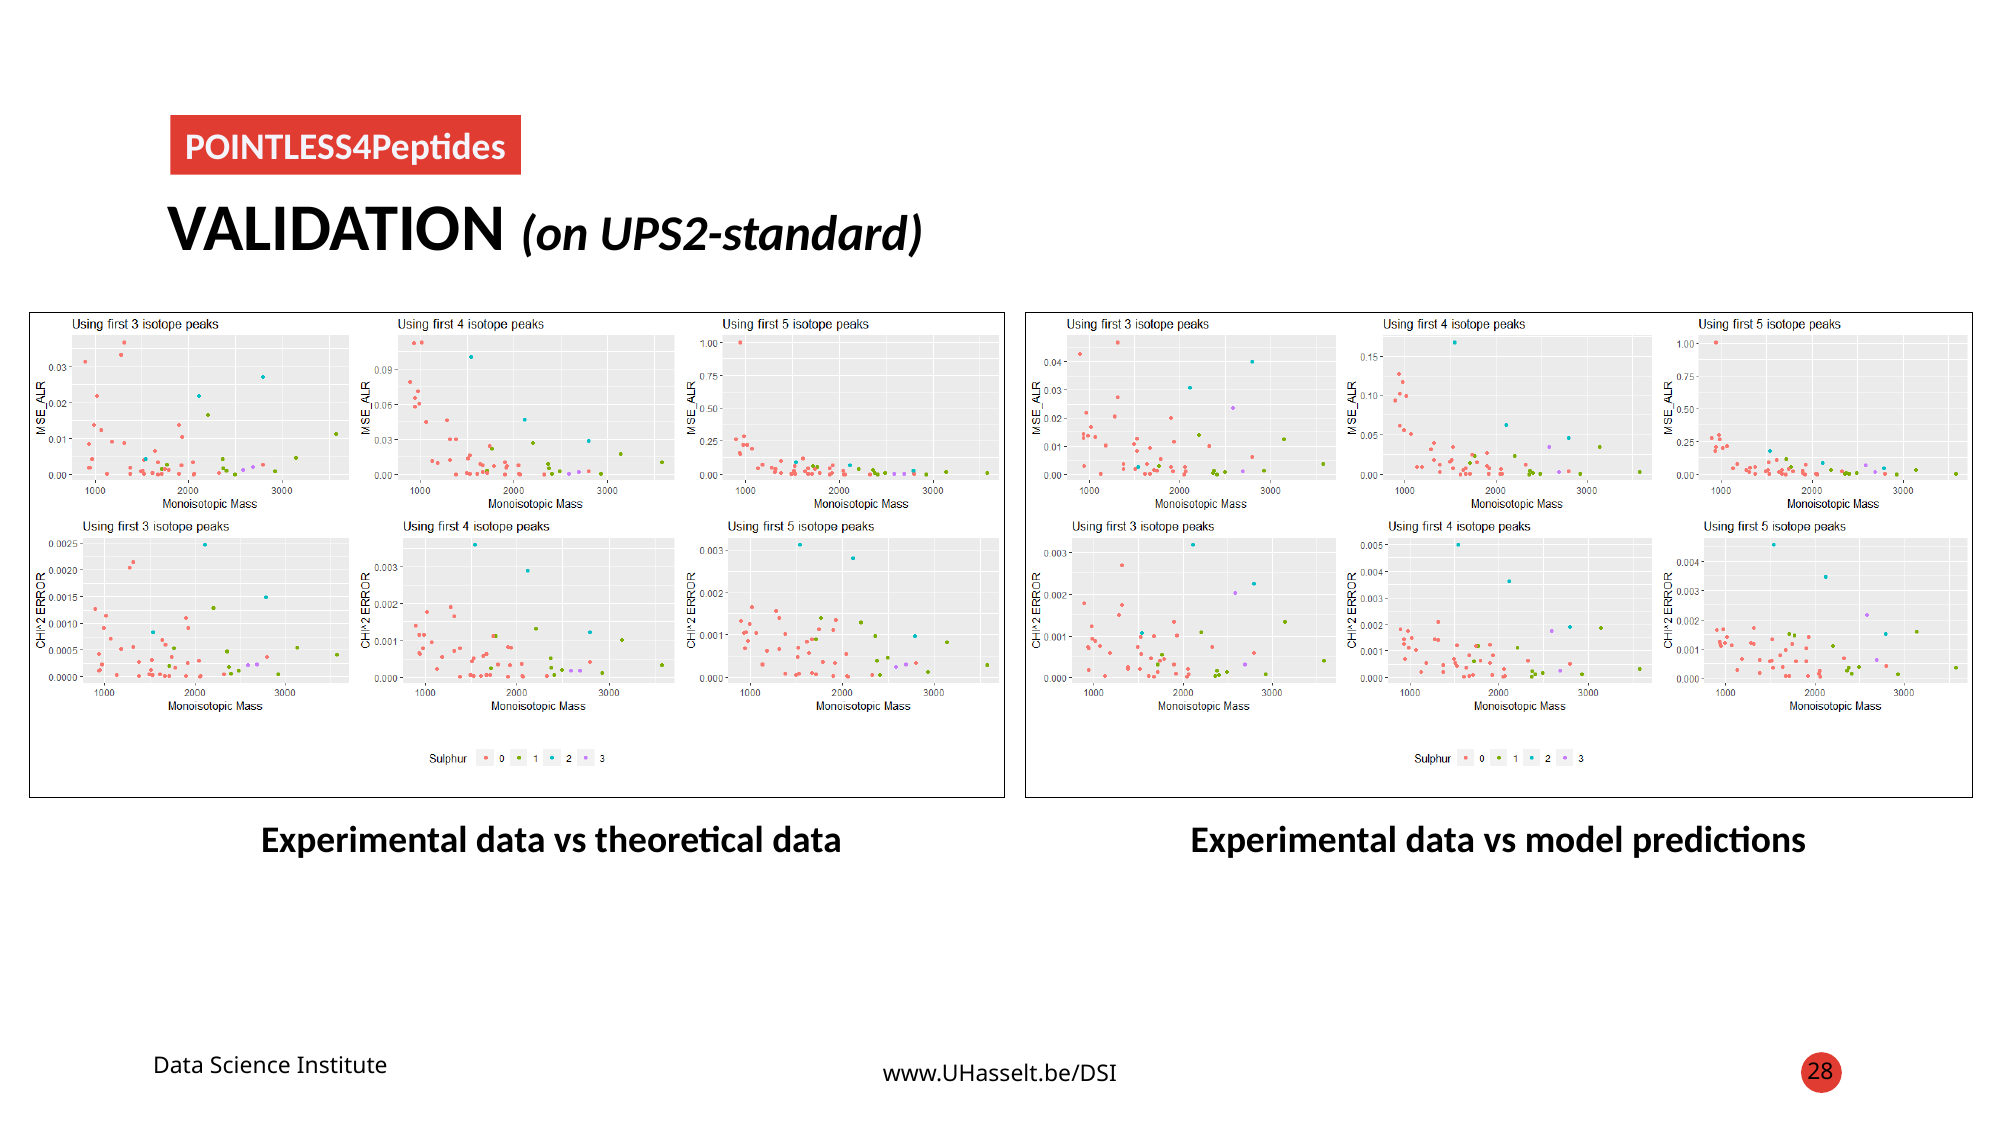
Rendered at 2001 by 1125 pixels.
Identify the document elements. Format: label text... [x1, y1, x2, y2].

text_box Experimental data vs theoretical data [246, 807, 858, 868]
text_box VALIDATION (on UPS2-standard) [152, 176, 939, 272]
picture [29, 312, 1005, 798]
text_box Experimental data vs model predictions [1175, 807, 1822, 868]
picture [1024, 312, 1973, 798]
text_box POINTLESS4Peptides [170, 115, 521, 175]
